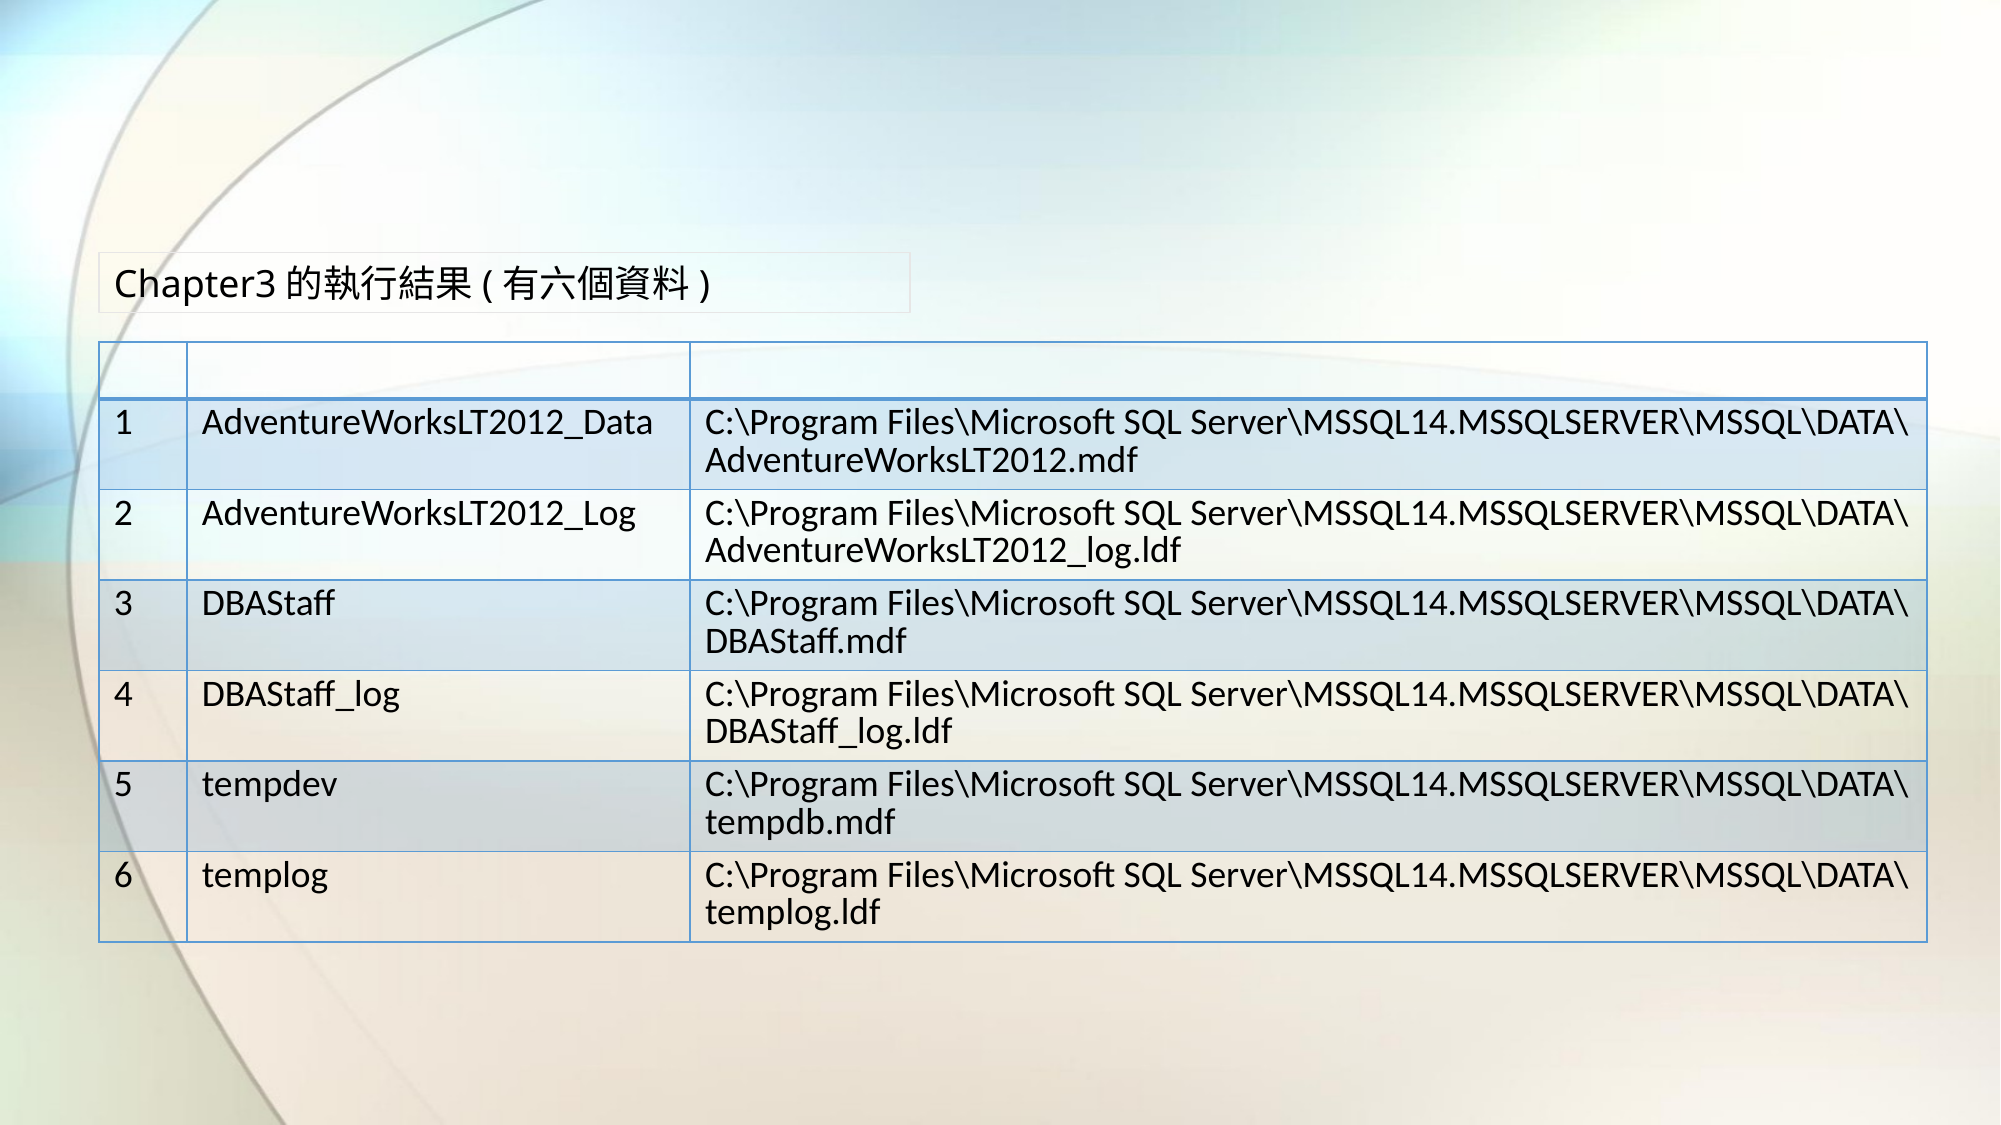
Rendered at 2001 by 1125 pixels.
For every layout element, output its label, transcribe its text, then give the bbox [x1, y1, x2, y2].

table_cell C:\Program Files\Microsoft SQL Server\MSSQL14.MSSQLSERVER\MSSQL\DATA\templog.ldf [691, 852, 1926, 941]
table_cell tempdev [188, 762, 689, 851]
table_cell C:\Program Files\Microsoft SQL Server\MSSQL14.MSSQLSERVER\MSSQL\DATA\AdventureWorksLT2012_log.ldf [691, 490, 1926, 579]
table_cell DBAStaff_log [188, 671, 689, 760]
table_cell AdventureWorksLT2012_Data [188, 401, 689, 489]
table_cell templog [188, 852, 689, 941]
table_cell C:\Program Files\Microsoft SQL Server\MSSQL14.MSSQLSERVER\MSSQL\DATA\DBAStaff.mdf [691, 581, 1926, 670]
table_cell AdventureWorksLT2012_Log [188, 490, 689, 579]
table_header [188, 343, 689, 397]
table_header [100, 343, 186, 397]
table_cell 4 [100, 671, 186, 760]
table_cell DBAStaff [188, 581, 689, 670]
table_cell 2 [100, 490, 186, 579]
table_cell C:\Program Files\Microsoft SQL Server\MSSQL14.MSSQLSERVER\MSSQL\DATA\tempdb.mdf [691, 762, 1926, 851]
table_cell C:\Program Files\Microsoft SQL Server\MSSQL14.MSSQLSERVER\MSSQL\DATA\DBAStaff_log.ldf [691, 671, 1926, 760]
picture [0, 0, 2001, 1125]
table_cell 1 [100, 401, 186, 489]
table_header [691, 343, 1926, 397]
table_cell 3 [100, 581, 186, 670]
table_cell C:\Program Files\Microsoft SQL Server\MSSQL14.MSSQLSERVER\MSSQL\DATA\AdventureWorksLT2012.mdf [691, 401, 1926, 489]
text_box Chapter3的執行結果(有六個資料) [98, 252, 911, 313]
table_cell 6 [100, 852, 186, 941]
table_cell 5 [100, 762, 186, 851]
